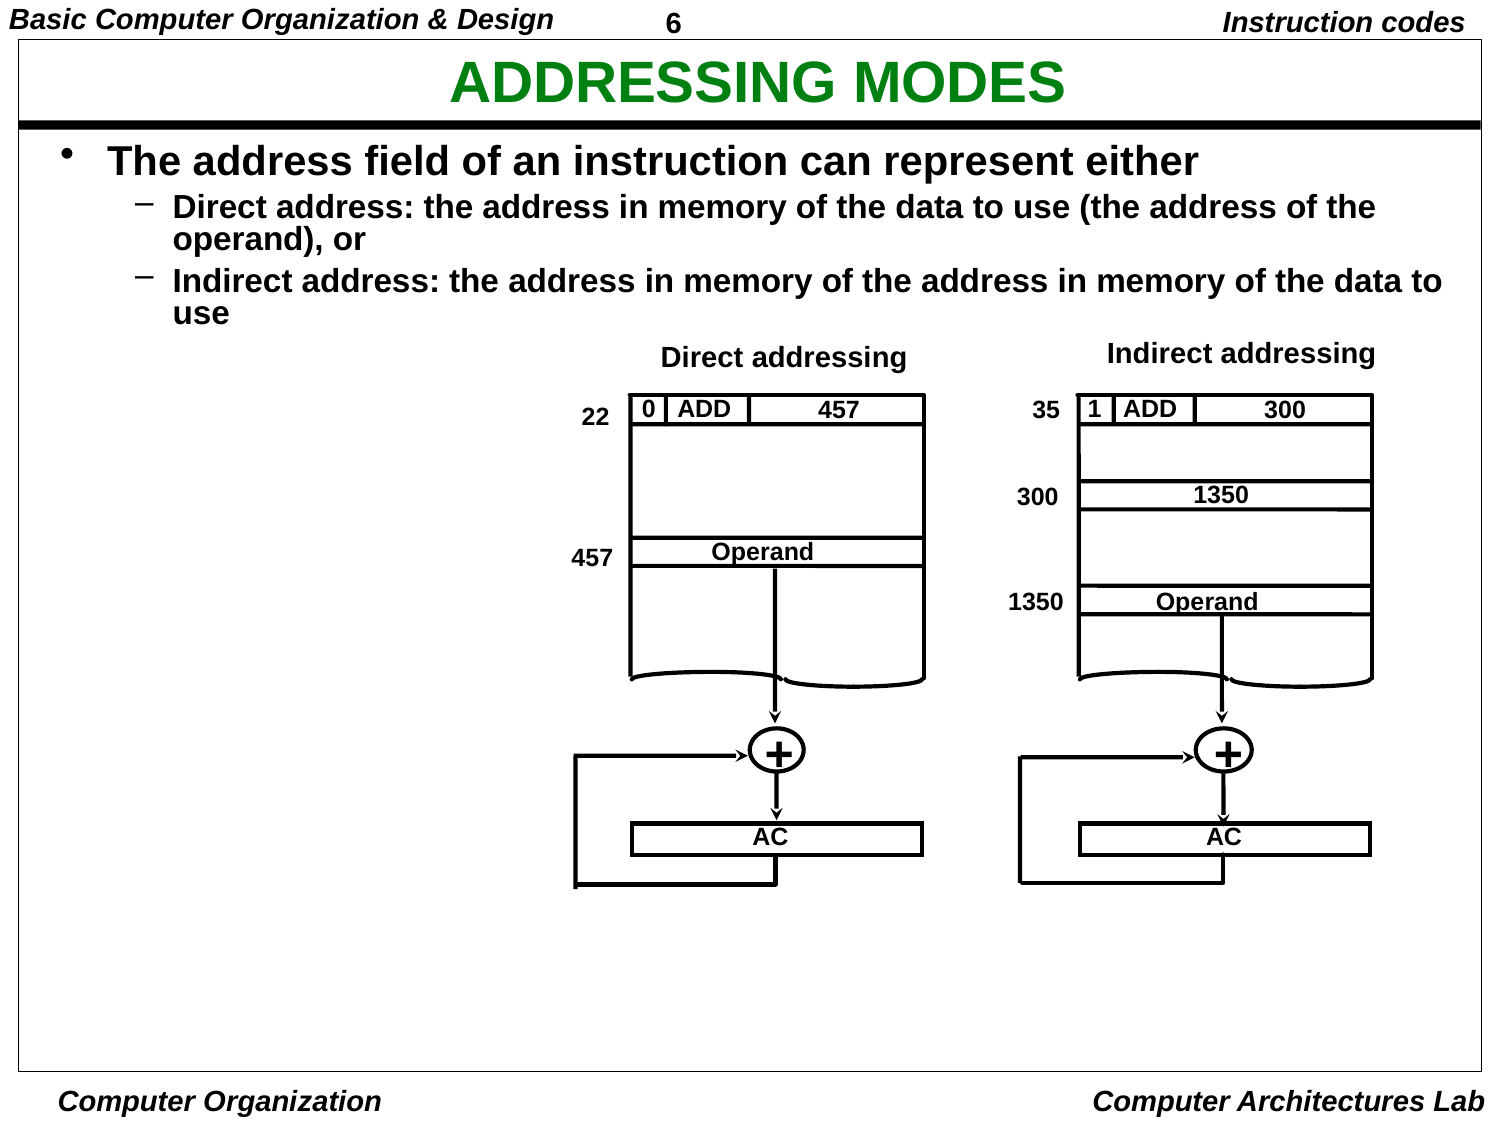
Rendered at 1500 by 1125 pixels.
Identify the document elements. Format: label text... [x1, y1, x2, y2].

list The address field of an instruction can represent either Direct address: the address in memory of the data to use (the address of the operand), or Indirect address: the address in memory of the address in memory of the data to use Effective Address (EA) The address, that can be directly used without modification to access an operand for a computation-type instruction, or as the target address for a branch-type instruction [45, 135, 1463, 1094]
title ADDRESSING MODES [438, 49, 1078, 119]
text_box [556, 331, 1391, 890]
text_box Instruction codes [1207, 0, 1481, 46]
